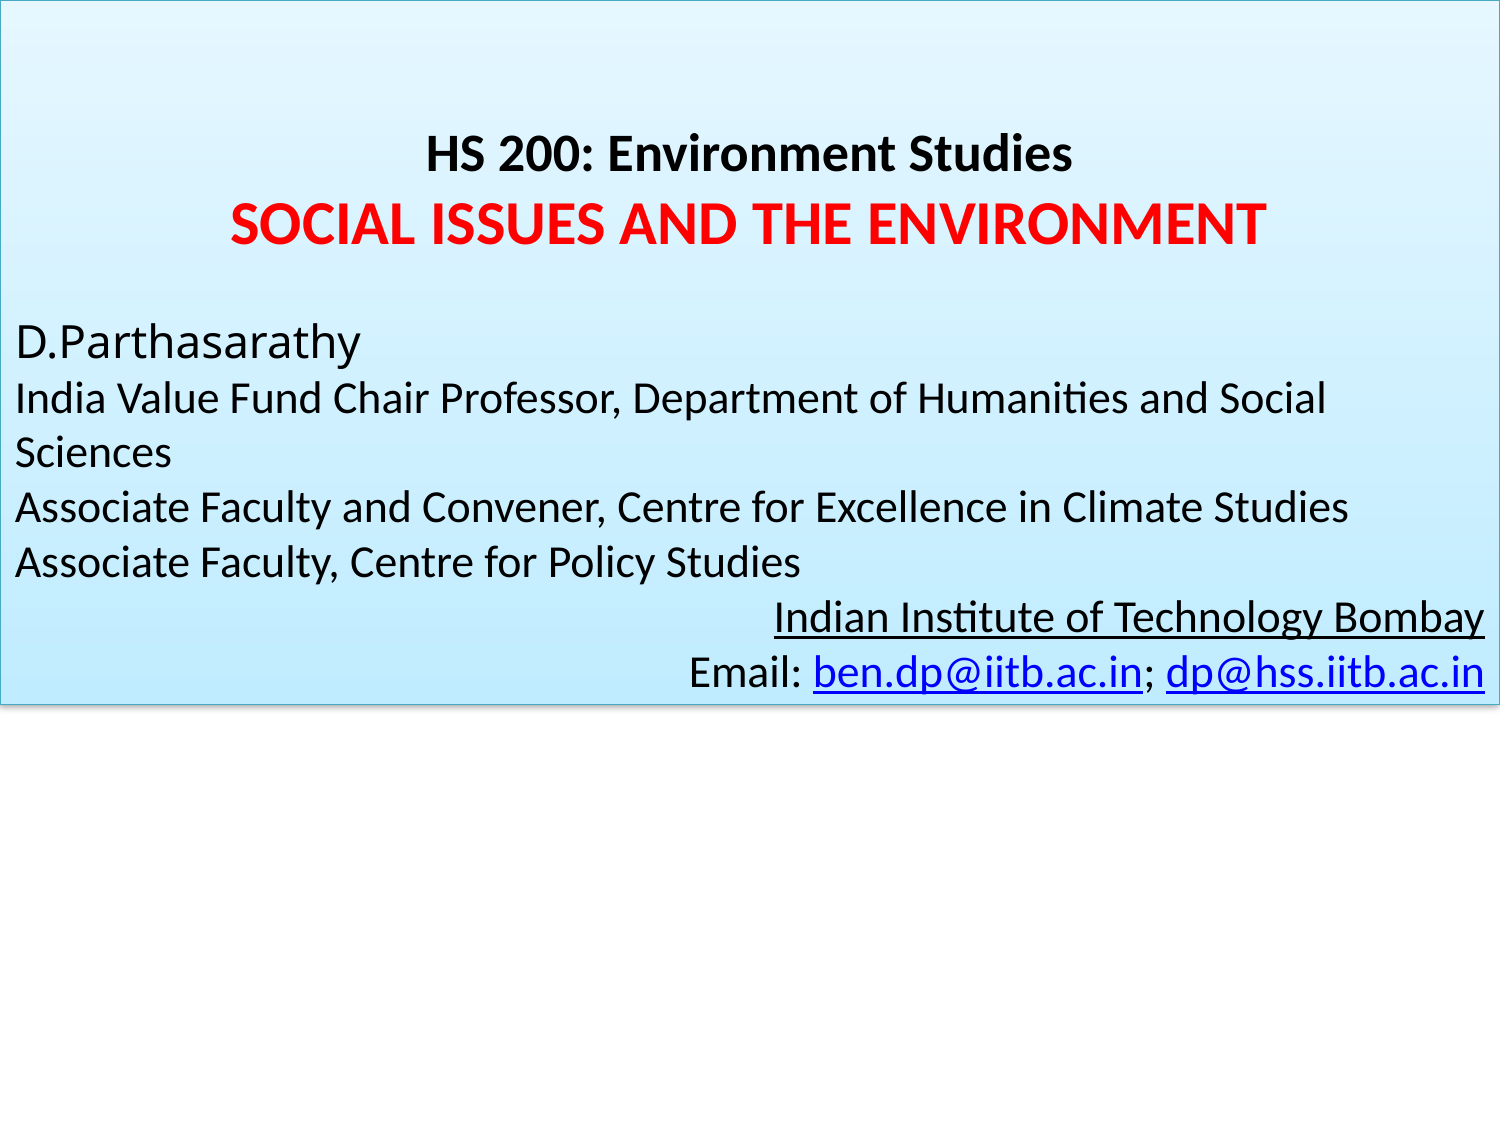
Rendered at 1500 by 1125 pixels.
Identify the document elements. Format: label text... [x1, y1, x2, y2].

text_box HS 200: Environment Studies SOCIAL ISSUES AND THE ENVIRONMENT D.Parthasarathy India Value Fund Chair Professor, Department of Humanities and Social Sciences Associate Faculty and Convener, Centre for Excellence in Climate Studies Associate Faculty, Centre for Policy Studies Indian Institute of Technology Bombay Email: ben.dp@iitb.ac.in; dp@hss.iitb.ac.in [0, 0, 1500, 705]
